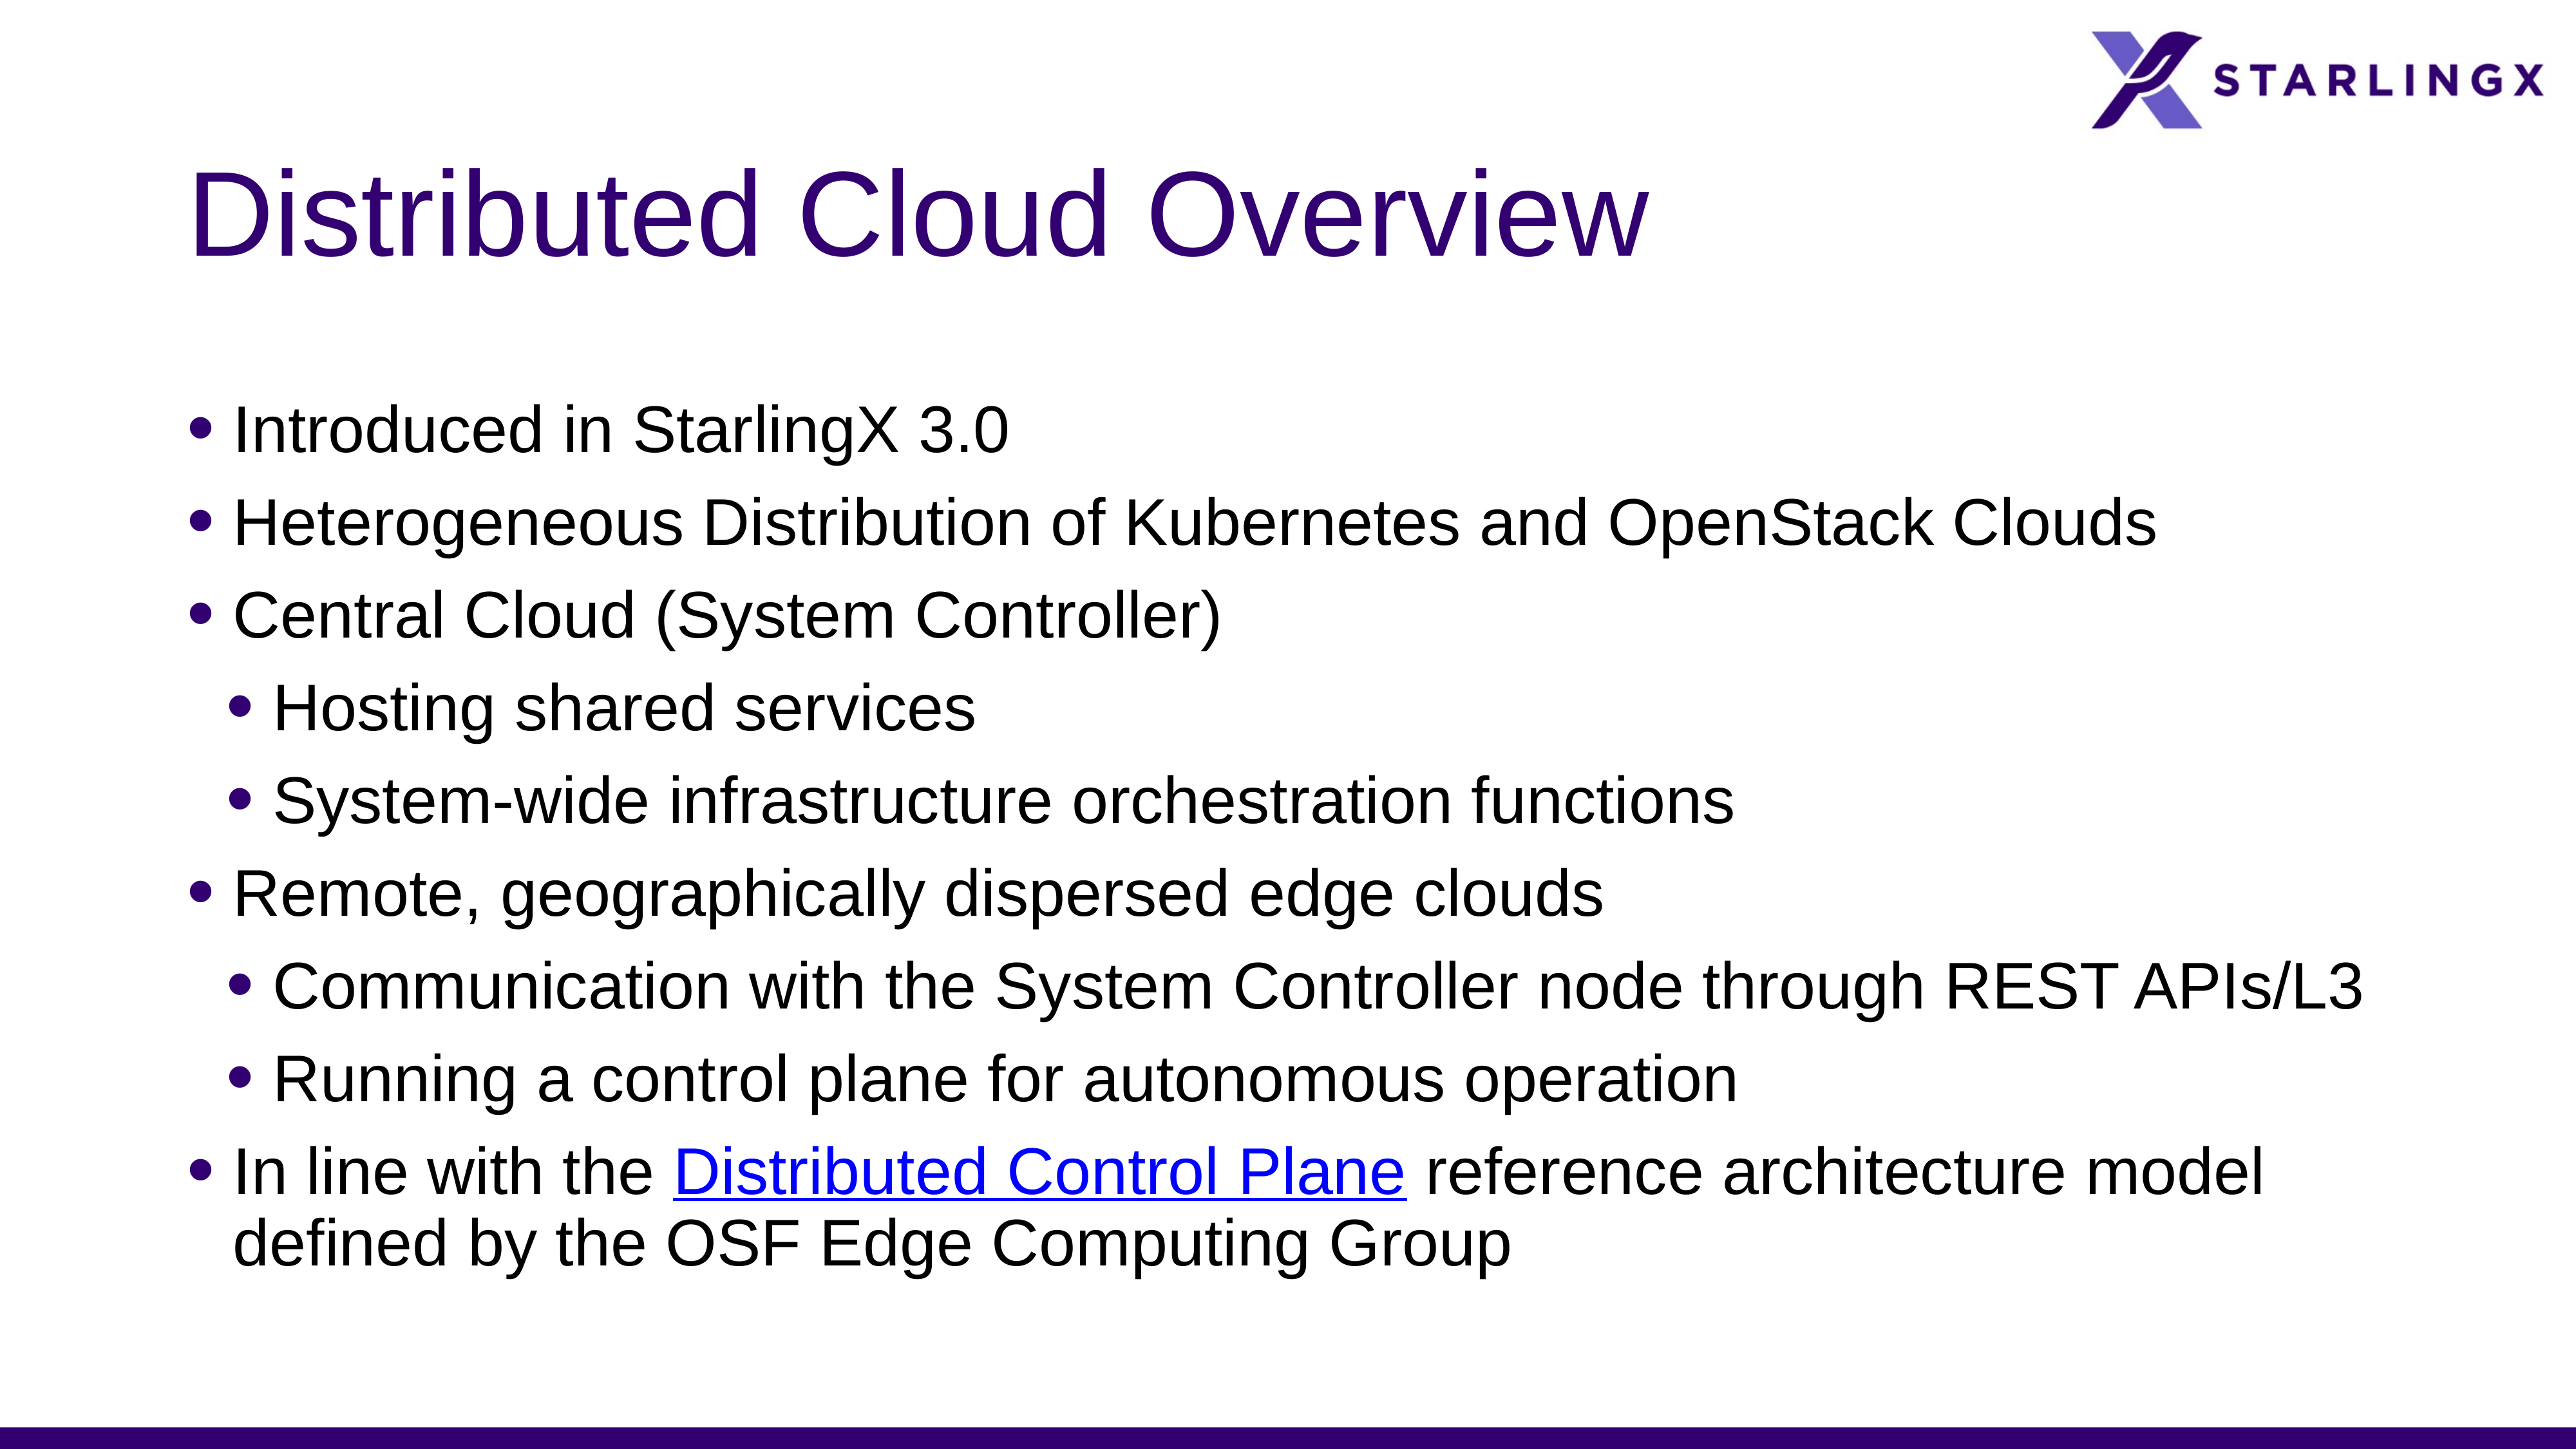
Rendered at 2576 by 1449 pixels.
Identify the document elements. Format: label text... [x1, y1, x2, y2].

list Introduced in StarlingX 3.0 Heterogeneous Distribution of Kubernetes and OpenStack Clouds Central Cloud (System Controller) Hosting shared services System-wide infrastructure orchestration functions Remote, geographically dispersed edge clouds Communication with the System Controller node through REST APIs/L3 Running a control plane for autonomous operation In line with the Distributed Control Plane reference architecture model defined by the OSF Edge Computing Group [176, 384, 2400, 1307]
title Distributed Cloud Overview [176, 76, 2400, 359]
picture [2060, 0, 2576, 161]
